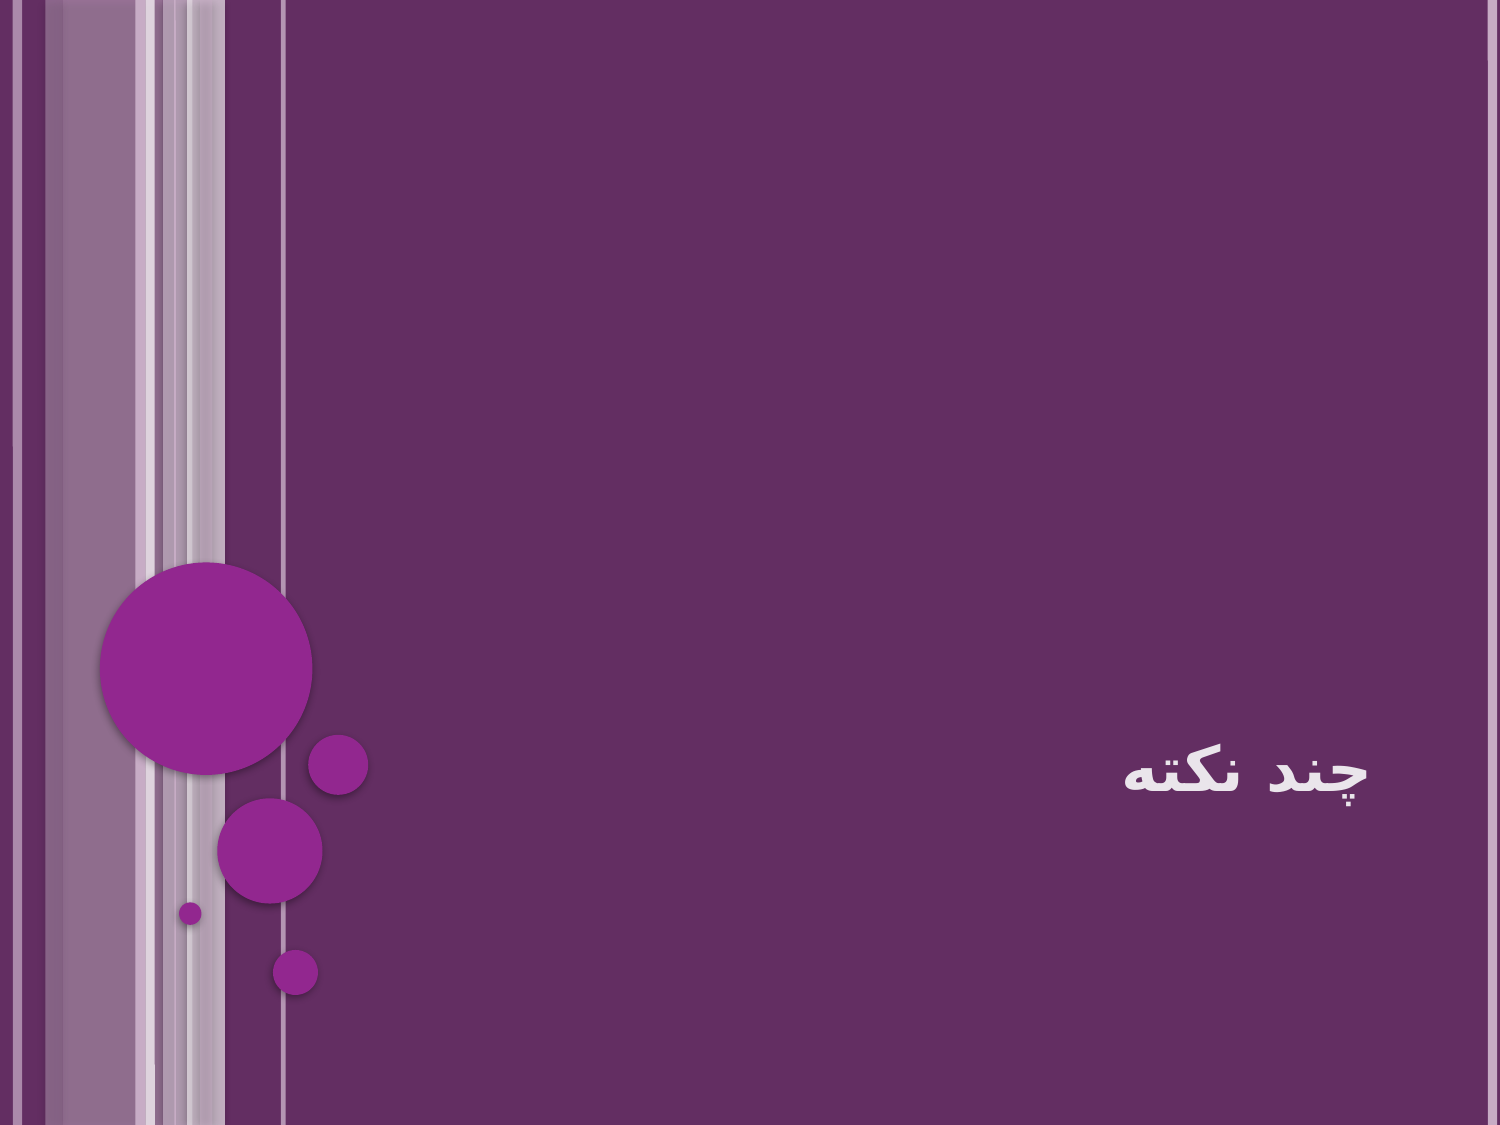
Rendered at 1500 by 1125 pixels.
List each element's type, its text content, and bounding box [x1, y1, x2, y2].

title چند نکته [375, 474, 1388, 812]
